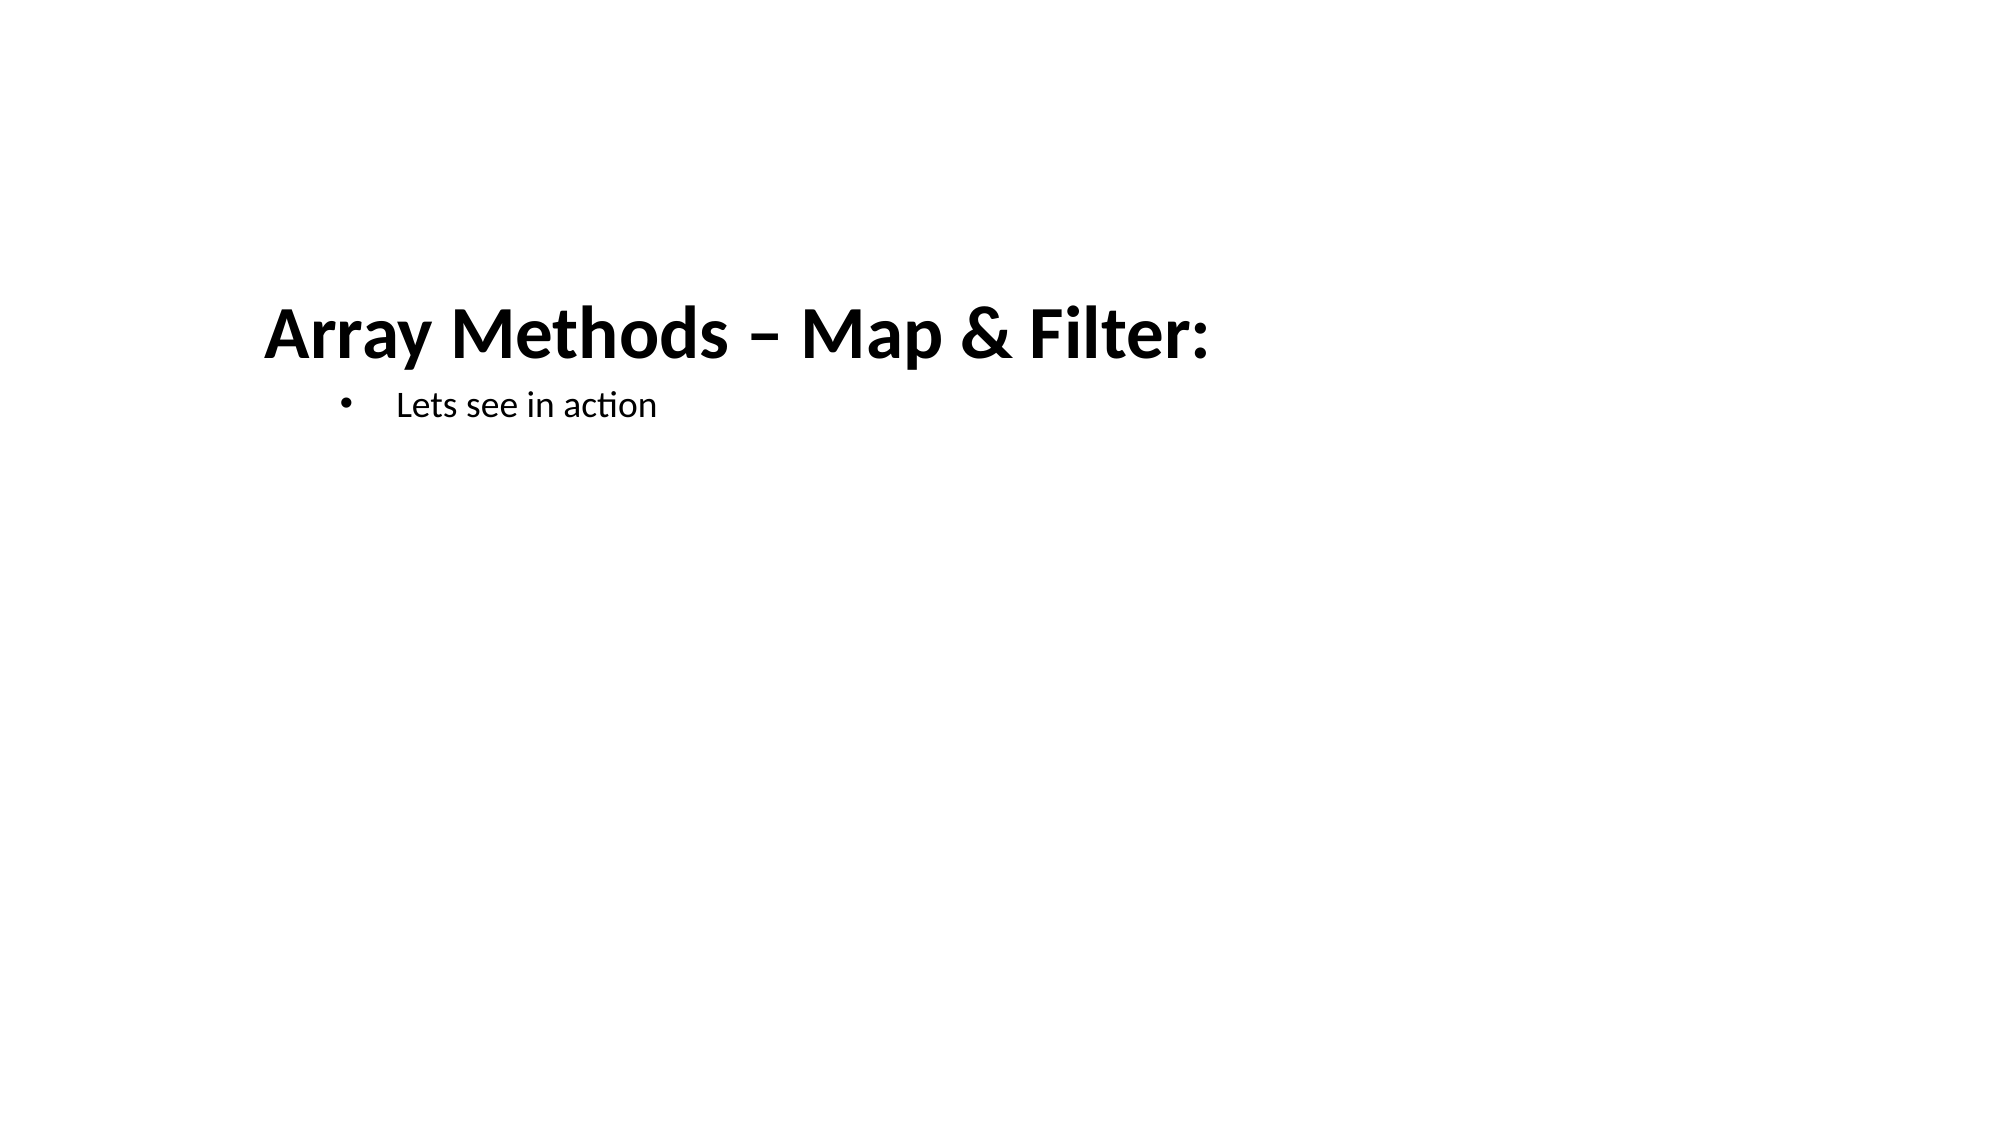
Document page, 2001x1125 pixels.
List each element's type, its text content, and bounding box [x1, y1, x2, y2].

subtitle Array Methods – Map & Filter: Lets see in action [249, 205, 1750, 863]
